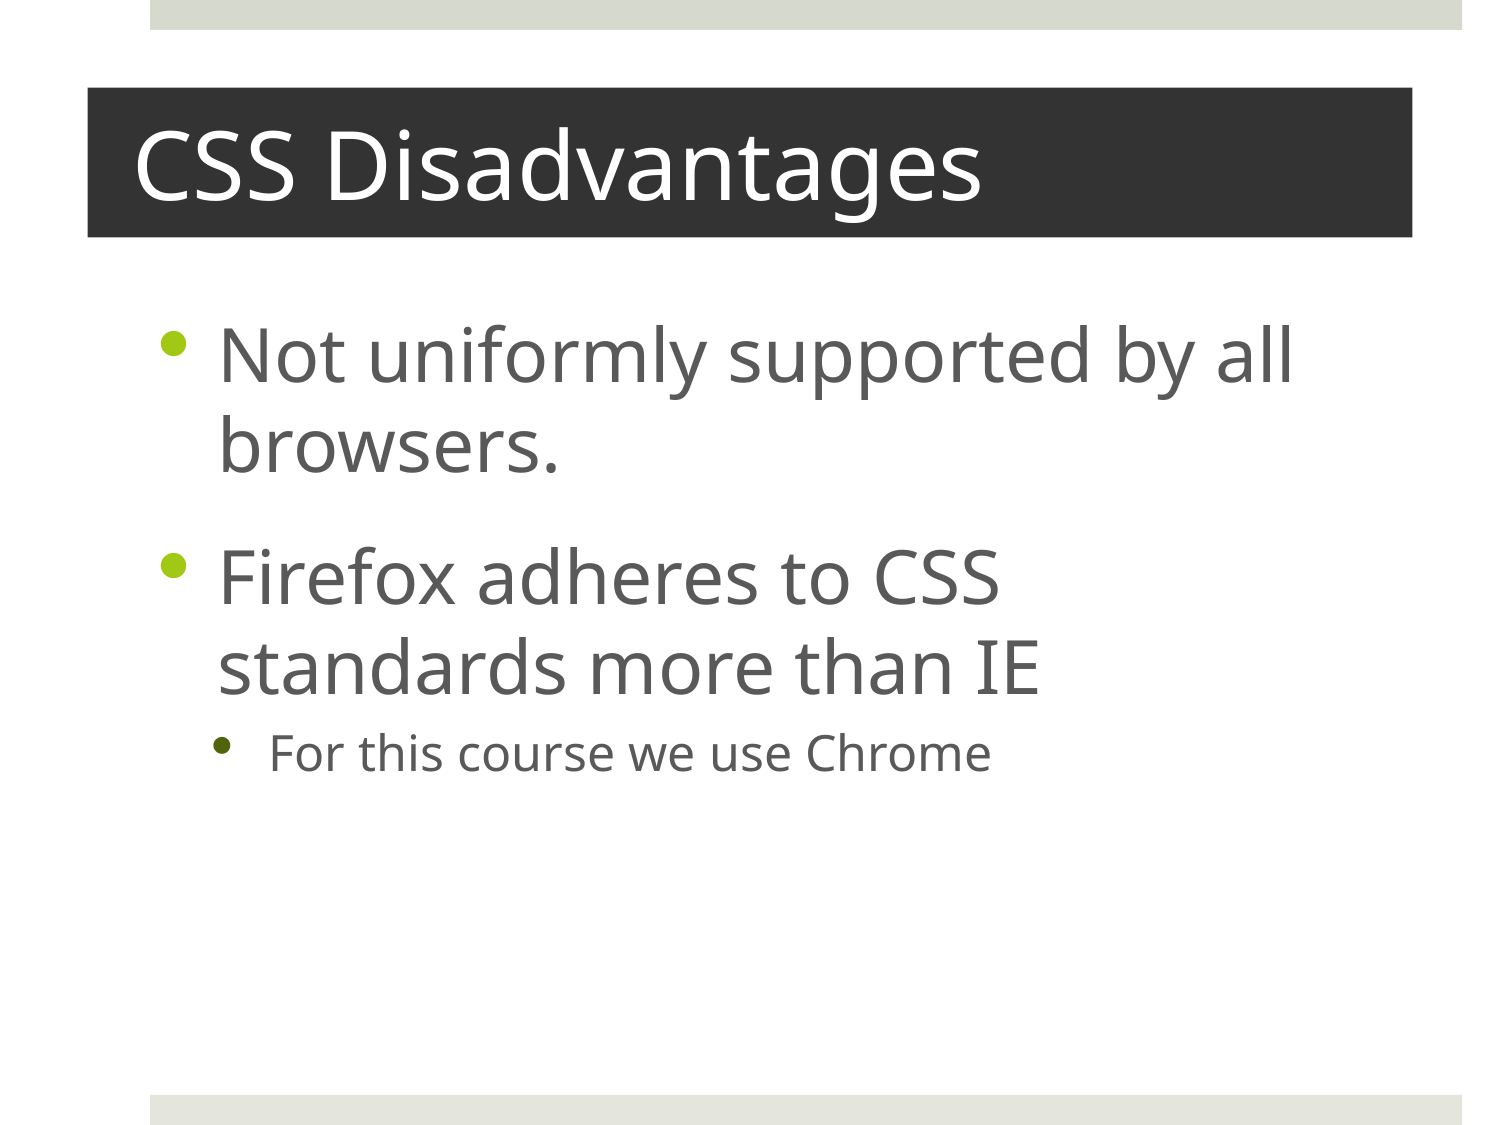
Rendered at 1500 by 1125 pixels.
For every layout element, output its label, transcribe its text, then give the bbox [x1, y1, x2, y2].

list Not uniformly supported by all browsers. Firefox adheres to CSS standards more than IE For this course we use Chrome [99, 299, 1372, 991]
title CSS Disadvantages [87, 87, 1413, 238]
